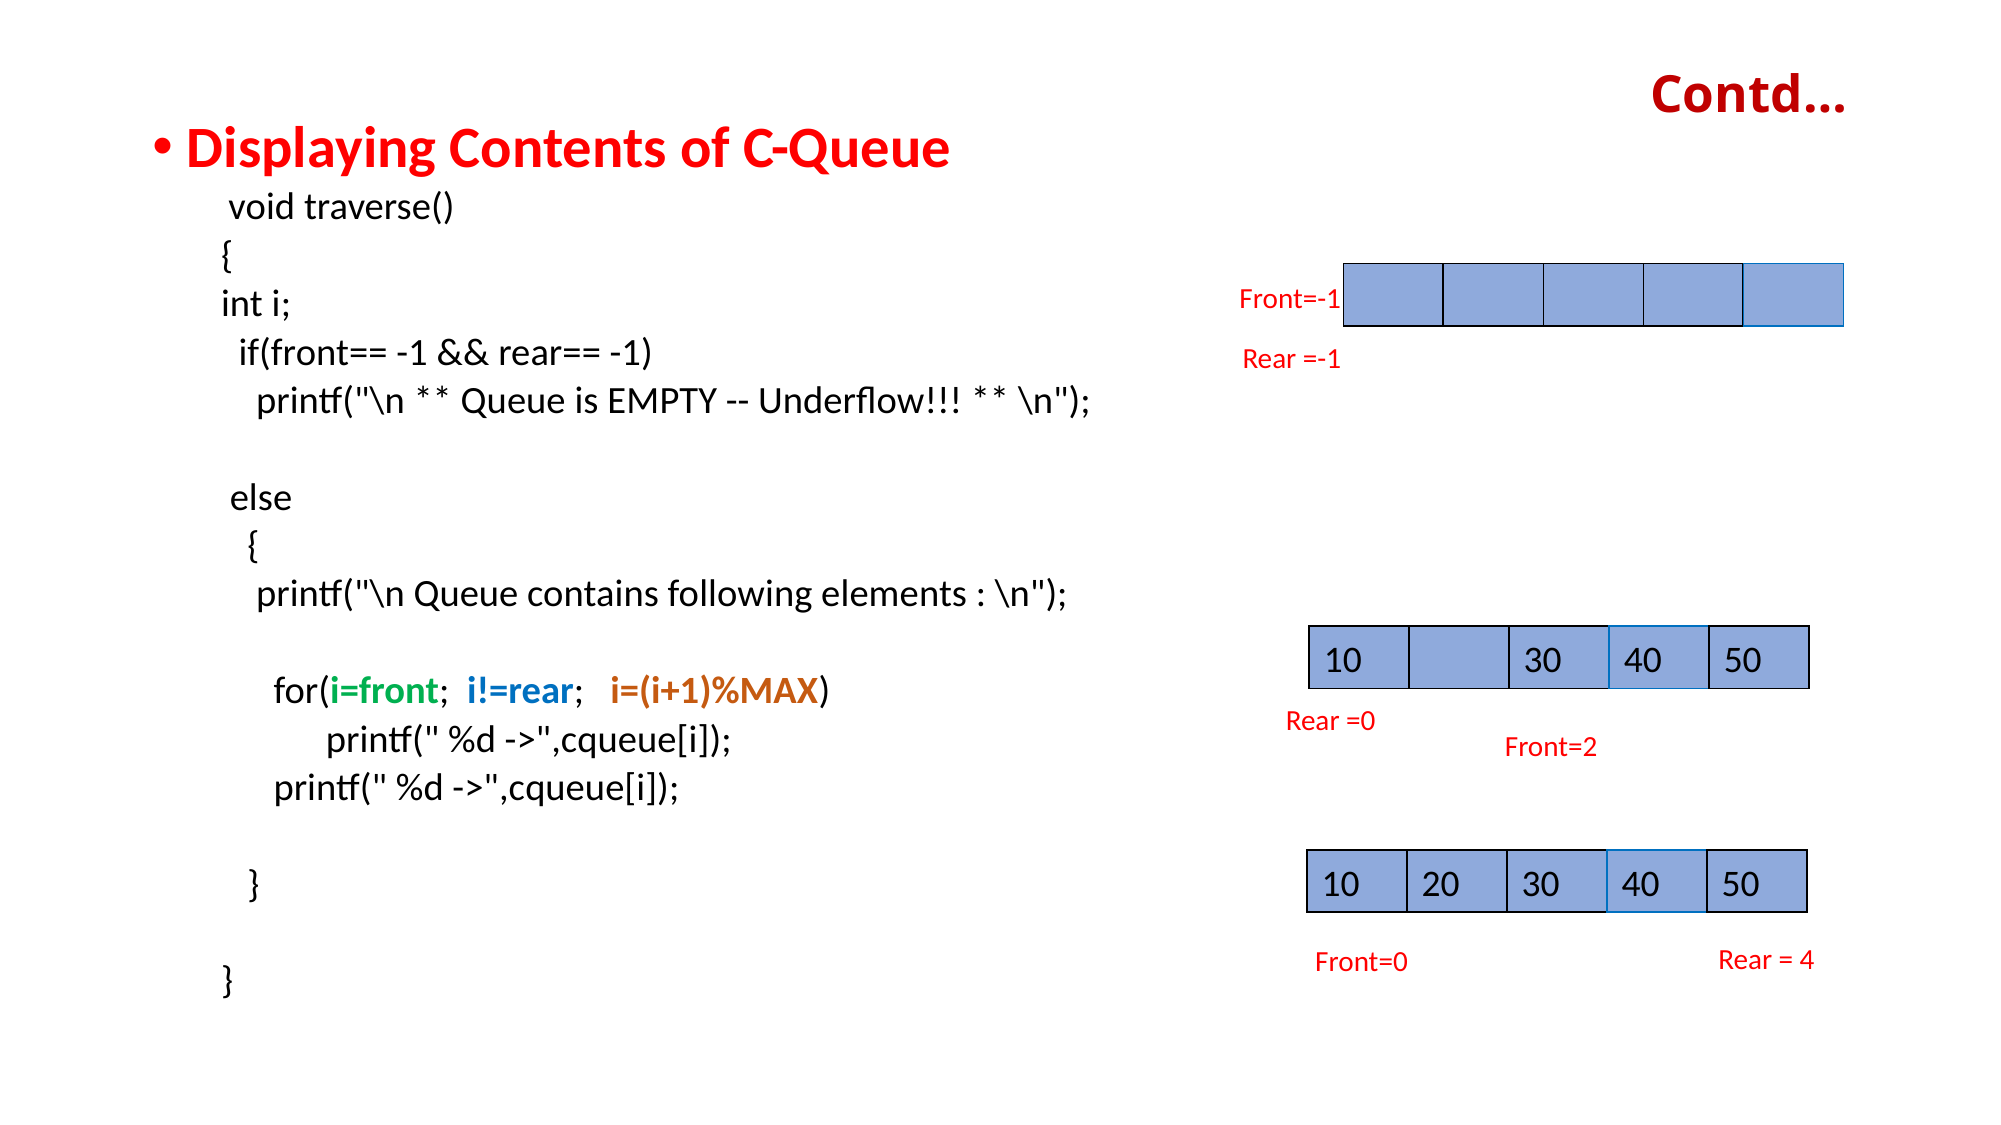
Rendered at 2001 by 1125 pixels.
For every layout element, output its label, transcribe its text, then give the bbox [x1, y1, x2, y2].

list Displaying Contents of C-Queue void traverse() { int i; if(front== -1 && rear== -1) printf("\n ** Queue is EMPTY -- Underflow!!! ** \n"); else { printf("\n Queue contains following elements : \n"); for(i=front; i!=rear; i=(i+1)%MAX) printf(" %d ->",cqueue[i]); printf(" %d ->",cqueue[i]); } } [137, 109, 1863, 1014]
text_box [1224, 259, 1994, 395]
title Contd… [137, 59, 1863, 109]
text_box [1300, 849, 1957, 998]
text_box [1271, 625, 1959, 783]
